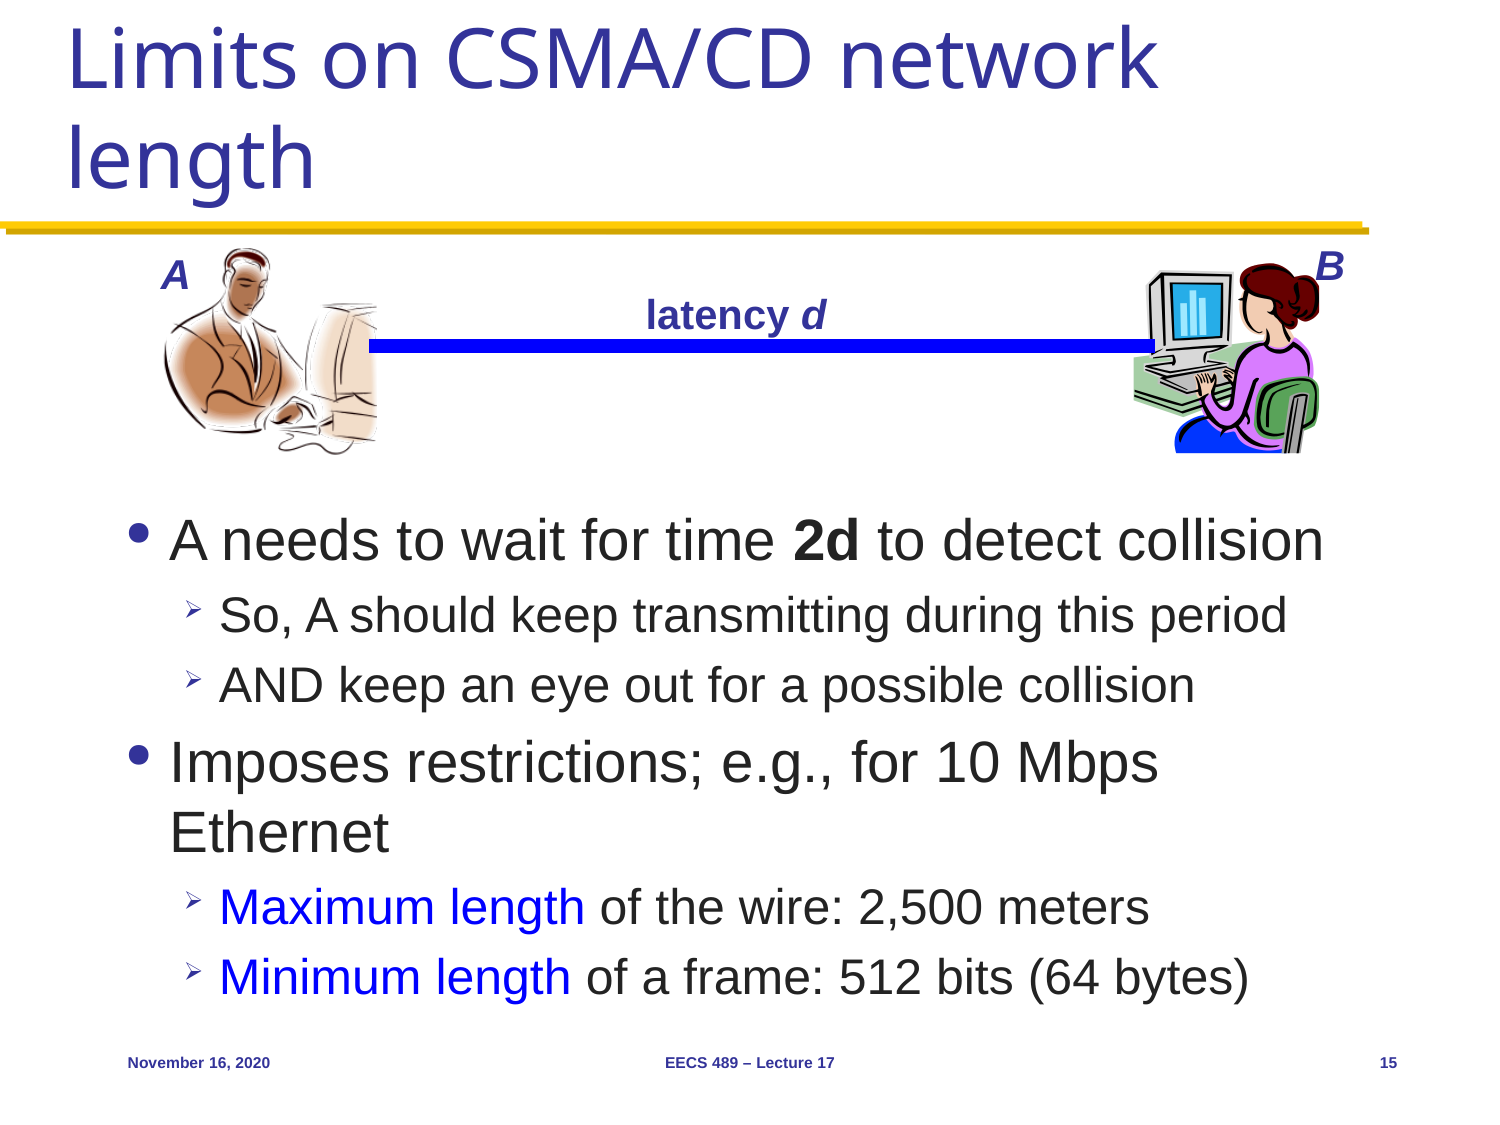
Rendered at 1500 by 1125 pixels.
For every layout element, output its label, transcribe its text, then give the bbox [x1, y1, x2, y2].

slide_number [112, 1024, 426, 1101]
footer EECS 489 – Lecture 17 [512, 1024, 988, 1101]
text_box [149, 231, 1357, 456]
slide_number 15 [1312, 1024, 1413, 1101]
title Limits on CSMA/CD network length [49, 24, 1451, 213]
list A needs to wait for time 2d to detect collision So, A should keep transmitting during this period AND keep an eye out for a possible collision Imposes restrictions; e.g., for 10 Mbps Ethernet Maximum length of the wire: 2,500 meters Minimum length of a frame: 512 bits (64 bytes) [112, 495, 1413, 988]
